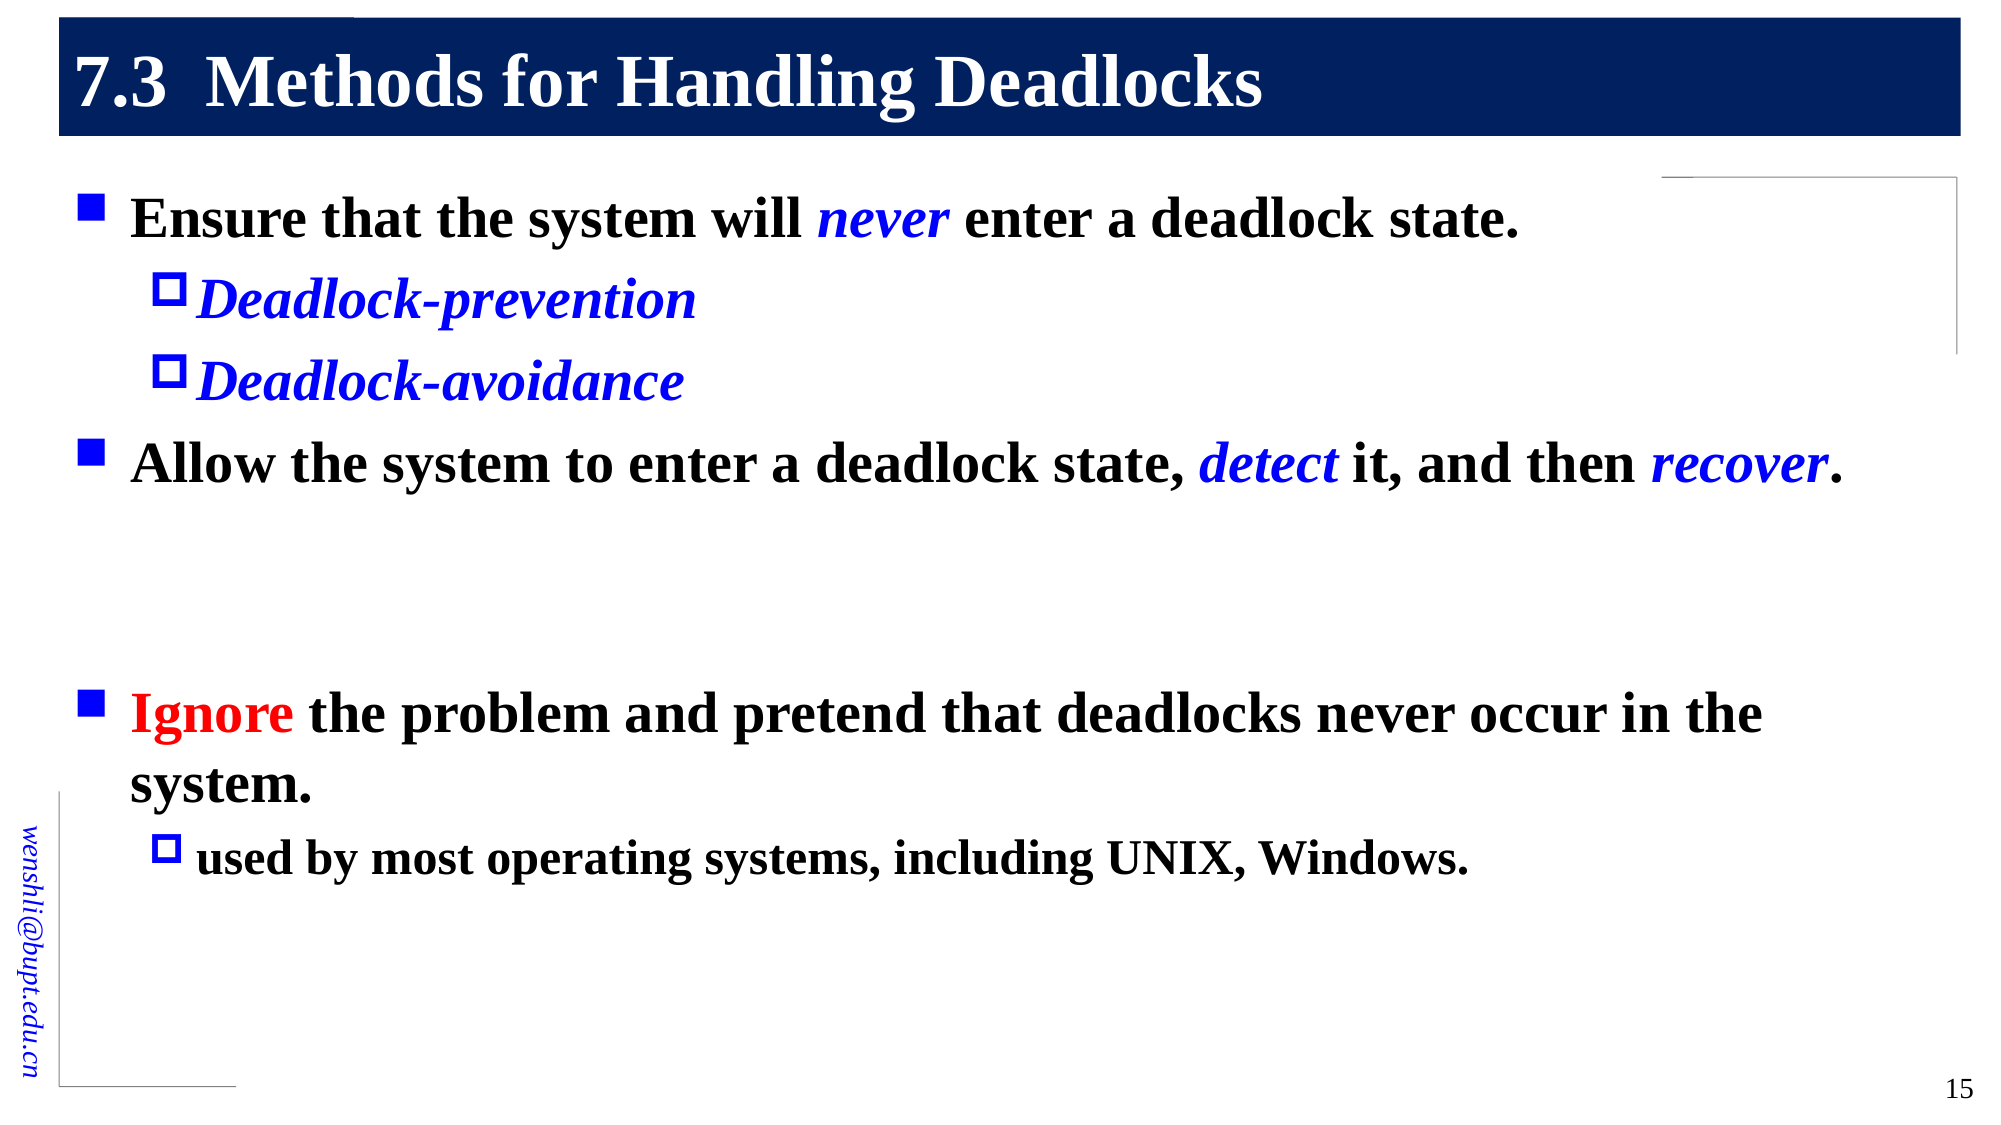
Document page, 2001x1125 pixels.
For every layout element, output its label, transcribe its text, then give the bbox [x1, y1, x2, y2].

list Ensure that the system will never enter a deadlock state. Deadlock-prevention Deadlock-avoidance Allow the system to enter a deadlock state, detect it, and then recover. Ignore the problem and pretend that deadlocks never occur in the system. used by most operating systems, including UNIX, Windows. [59, 171, 1955, 1087]
slide_number 15 [1822, 1062, 1990, 1117]
title 7.3 Methods for Handling Deadlocks [58, 17, 1961, 137]
